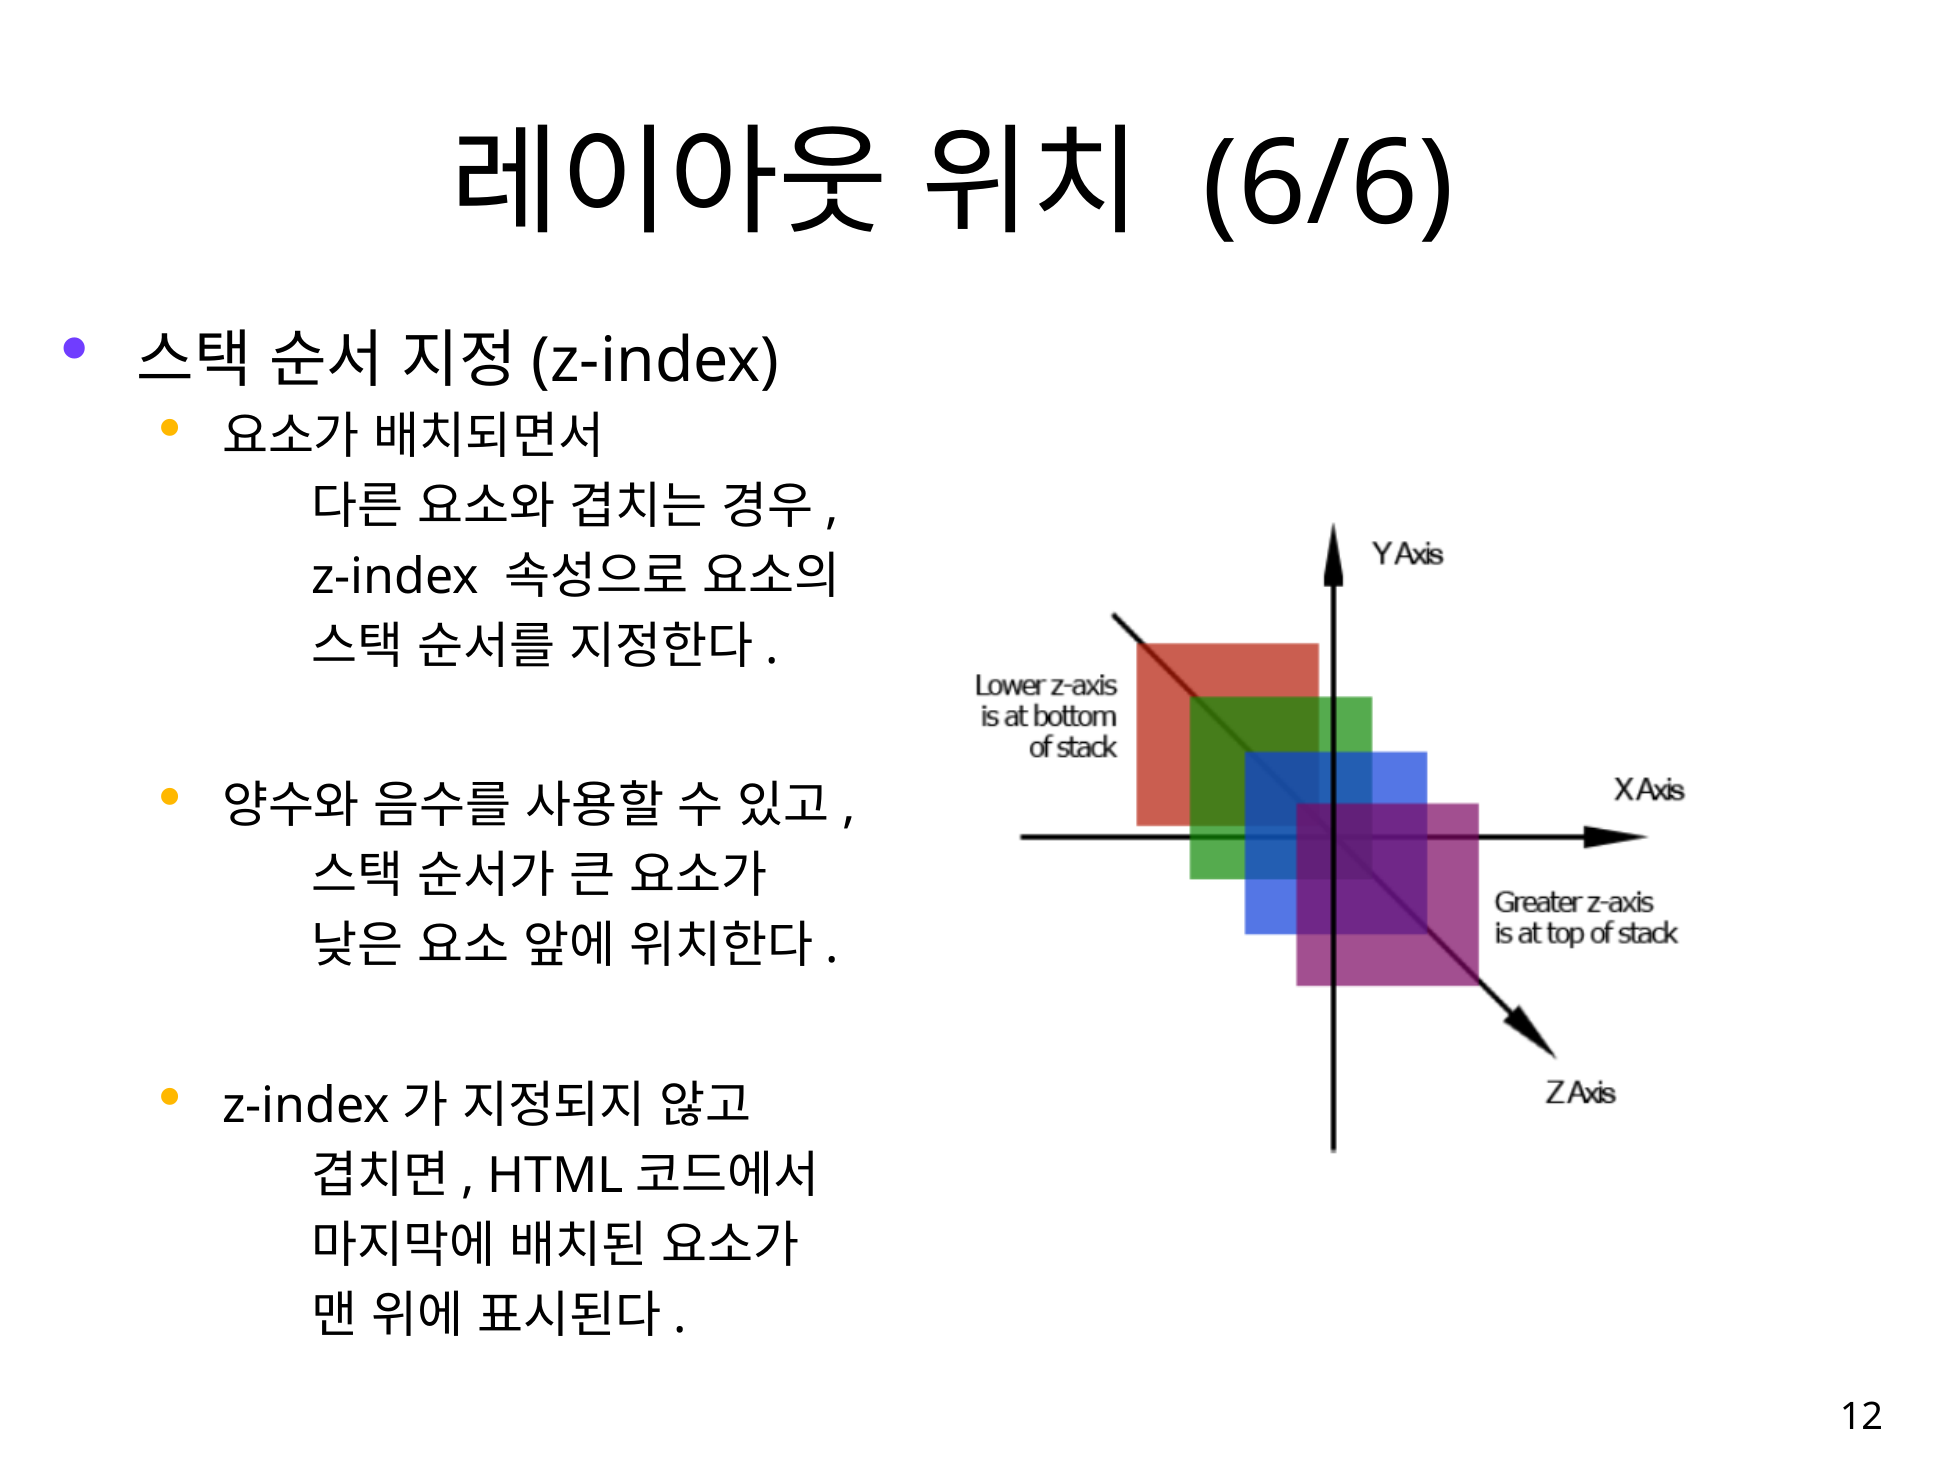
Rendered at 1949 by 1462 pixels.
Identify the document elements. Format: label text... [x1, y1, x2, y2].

title 레이아웃 위치 (6/6) [156, 92, 1749, 255]
list 스택 순서 지정(z-index) 요소가 배치되면서 다른 요소와 겹치는 경우, z-index 속성으로 요소의 스택 순서를 지정한다. 양수와 음수를 사용할 수 있고, 스택 순서가 큰 요소가 낮은 요소 앞에 위치한다. z-index가 지정되지 않고 겹치면, HTML코드에서 마지막에 배치된 요소가 맨 위에 표시된다. [48, 311, 1897, 1370]
picture [952, 490, 1714, 1191]
slide_number 12 [1496, 1372, 1899, 1462]
